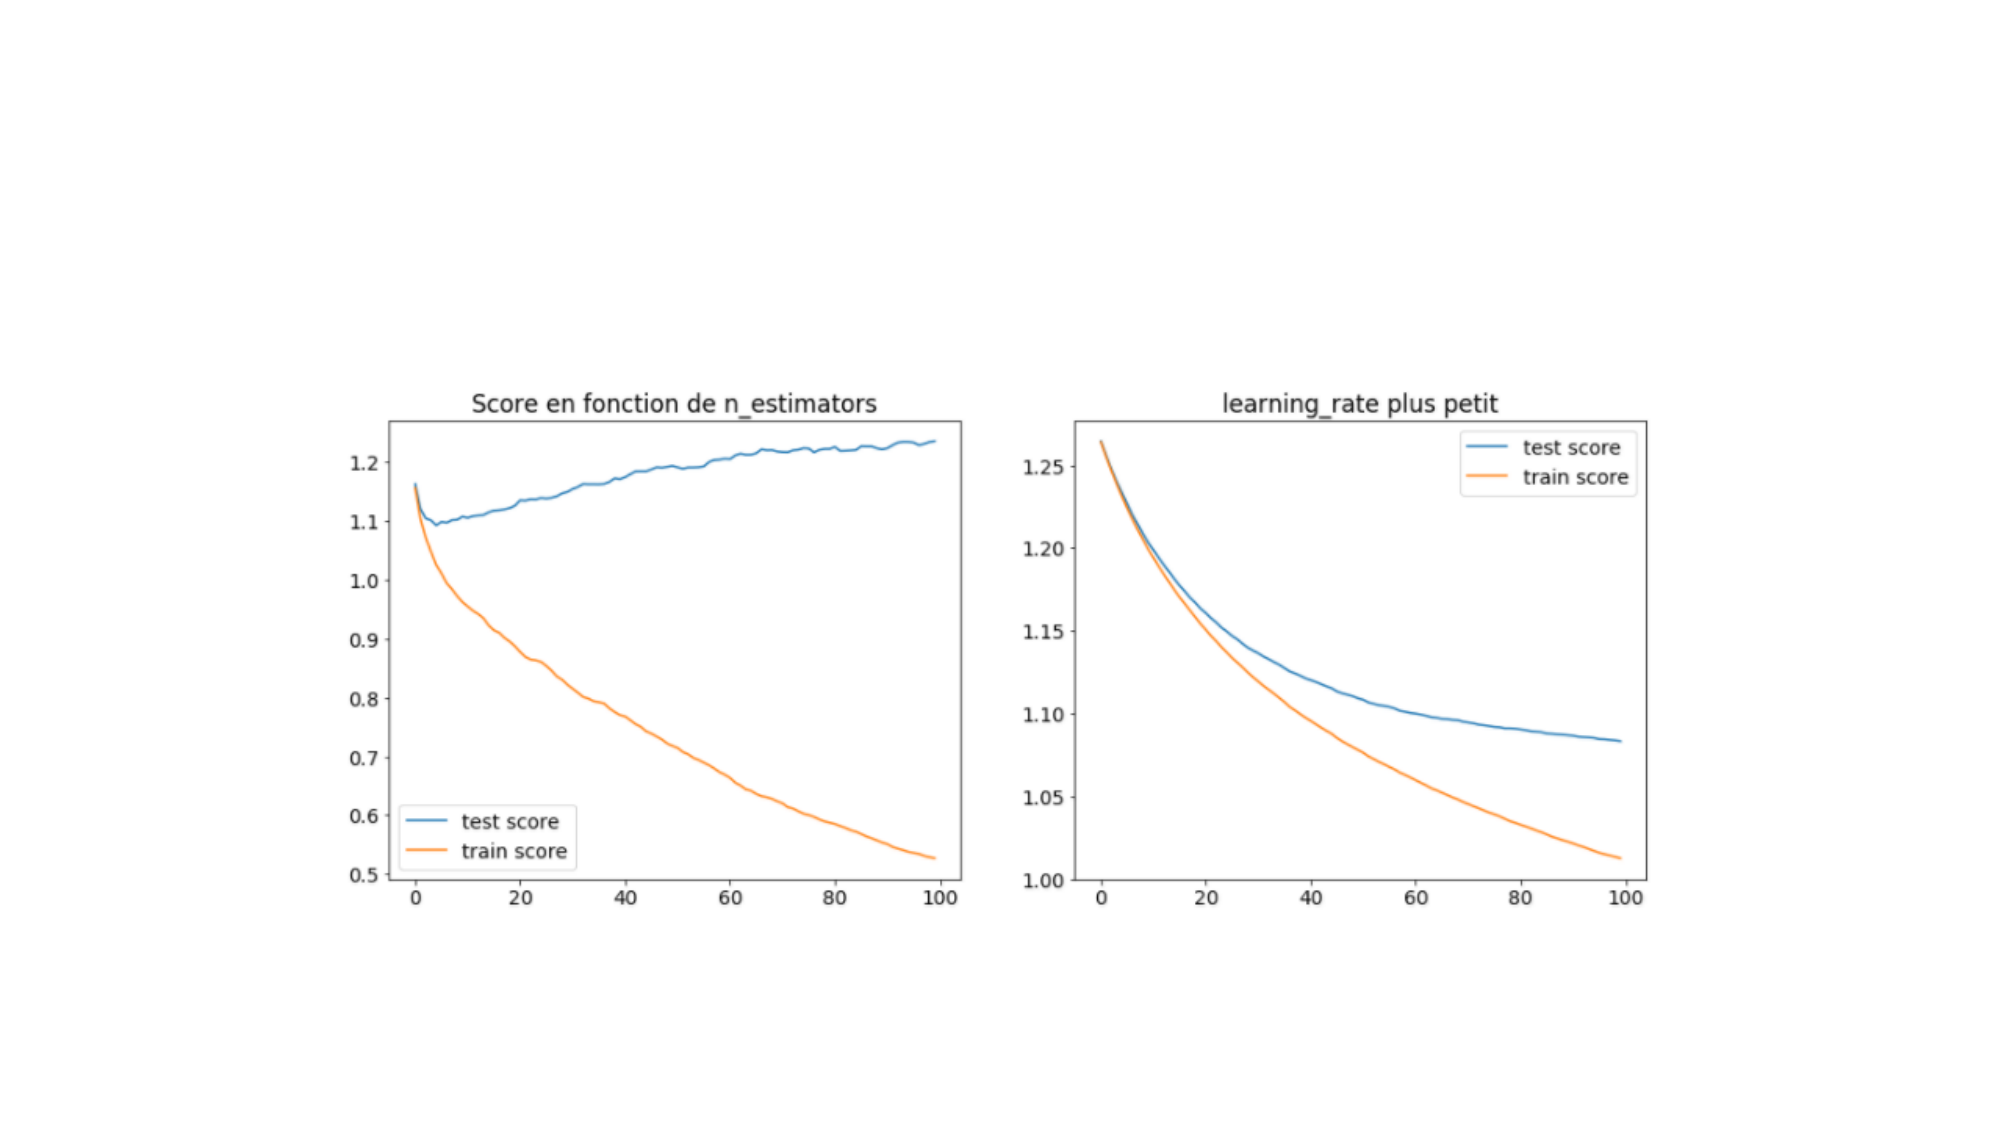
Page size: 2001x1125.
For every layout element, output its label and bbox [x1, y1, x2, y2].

list [332, 380, 1668, 933]
